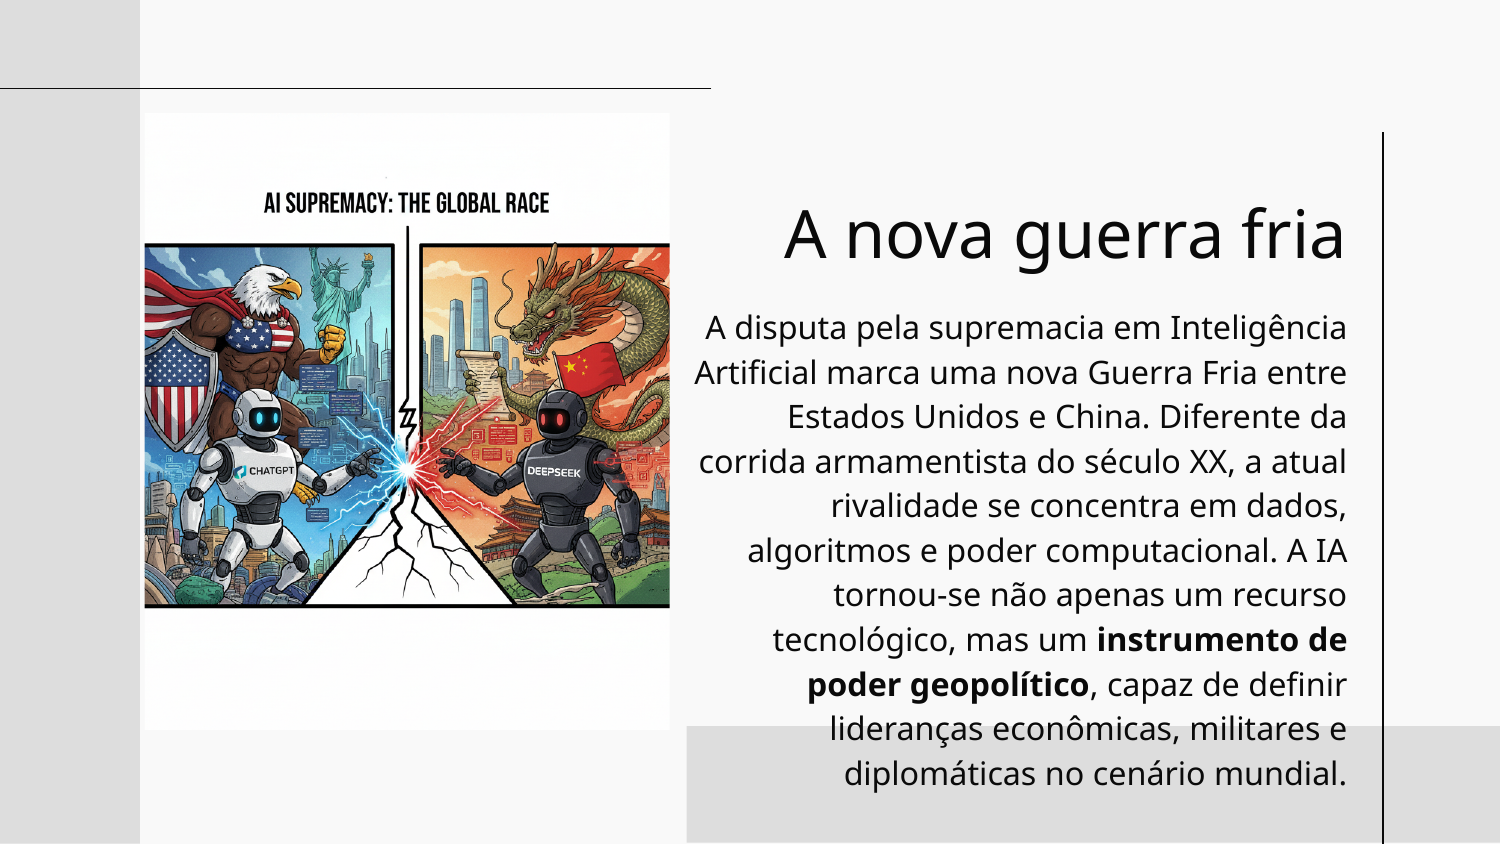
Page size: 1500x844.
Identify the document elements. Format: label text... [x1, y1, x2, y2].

picture [144, 113, 670, 730]
title A nova guerra fria [622, 89, 1363, 286]
subtitle A disputa pela supremacia em Inteligência Artificial marca uma nova Guerra Fria entre Estados Unidos e China. Diferente da corrida armamentista do século XX, a atual rivalidade se concentra em dados, algoritmos e poder computacional. A IA tornou-se não apenas um recurso tecnológico, mas um instrumento de poder geopolítico, capaz de definir lideranças econômicas, militares e diplomáticas no cenário mundial. [675, 286, 1363, 713]
